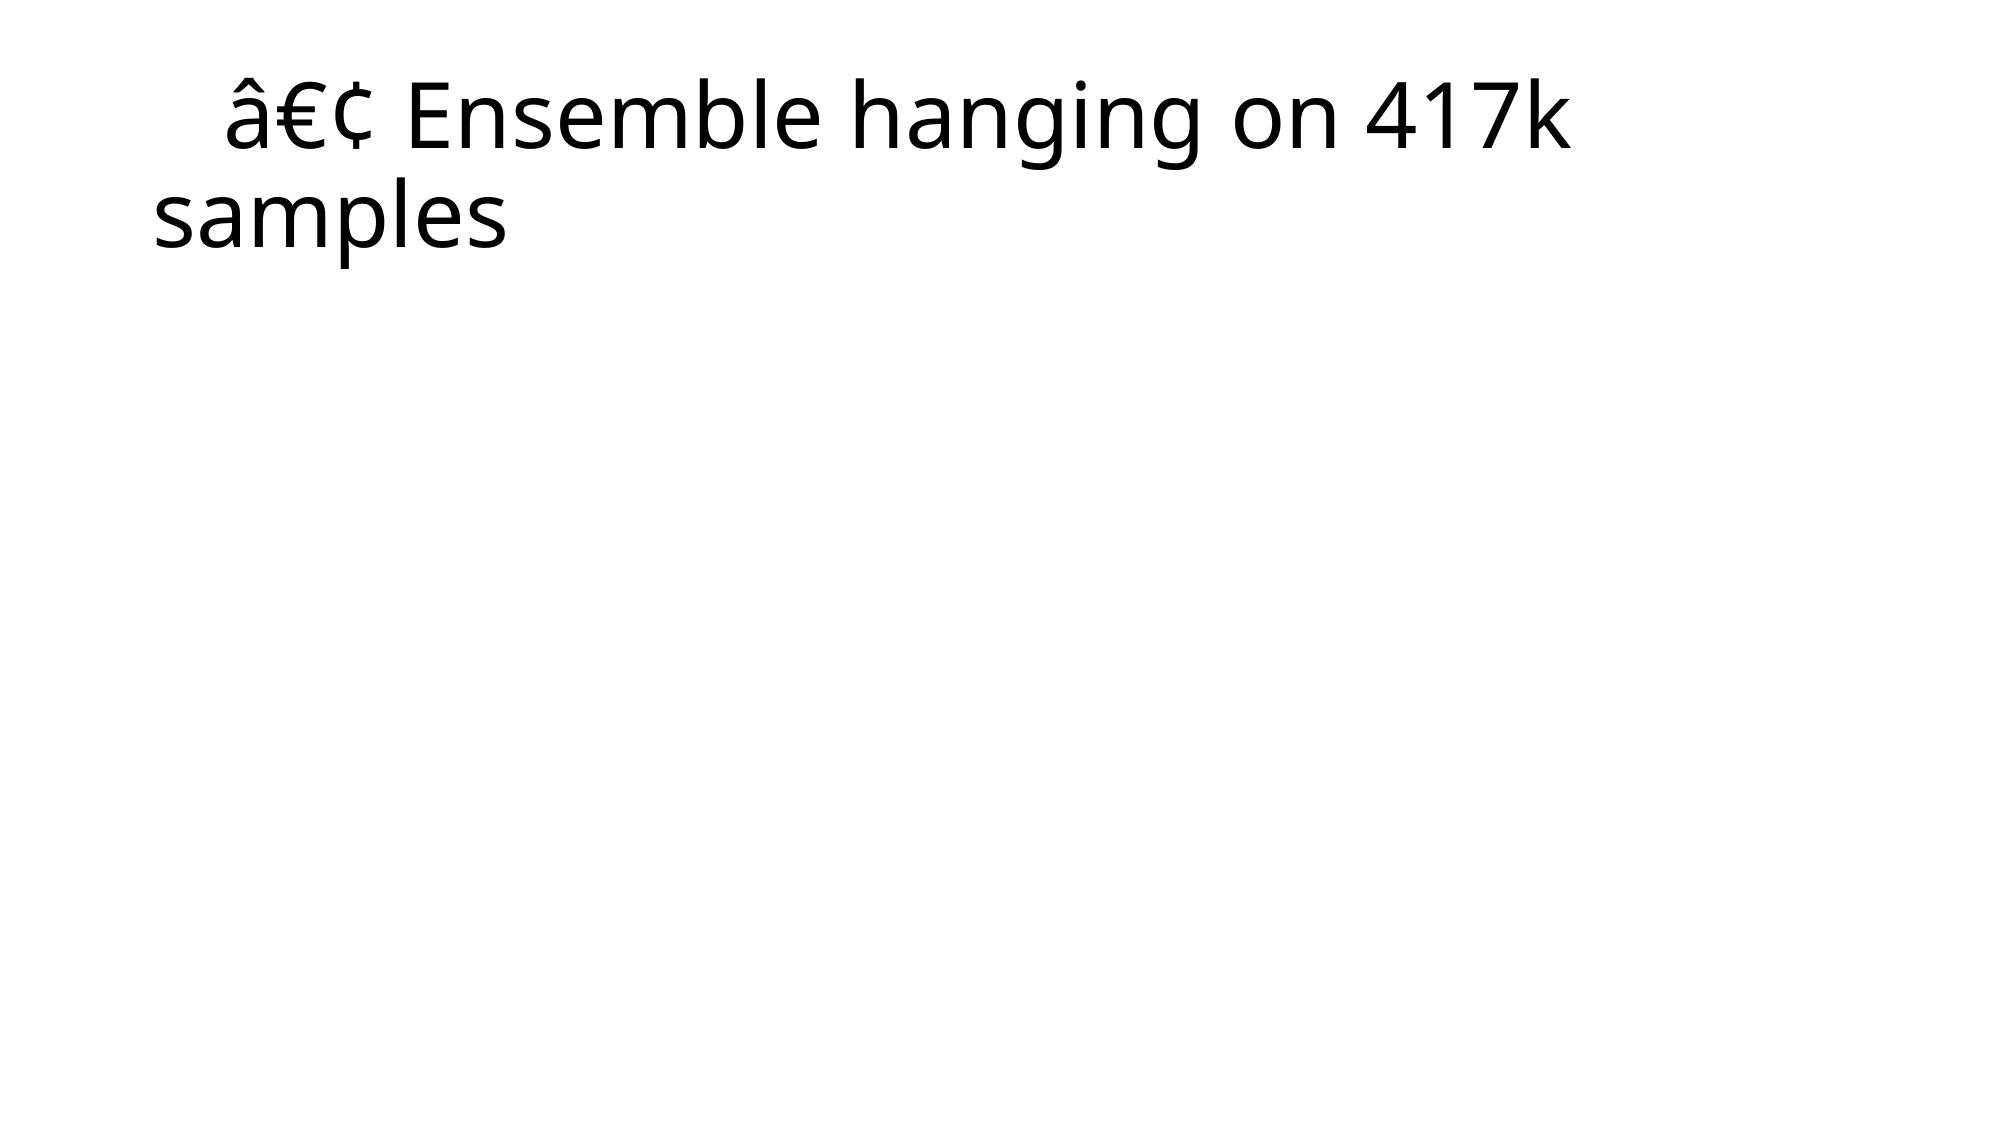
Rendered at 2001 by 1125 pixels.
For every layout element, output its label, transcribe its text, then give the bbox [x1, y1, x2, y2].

title â€¢ Ensemble hanging on 417k samples [137, 59, 1863, 278]
